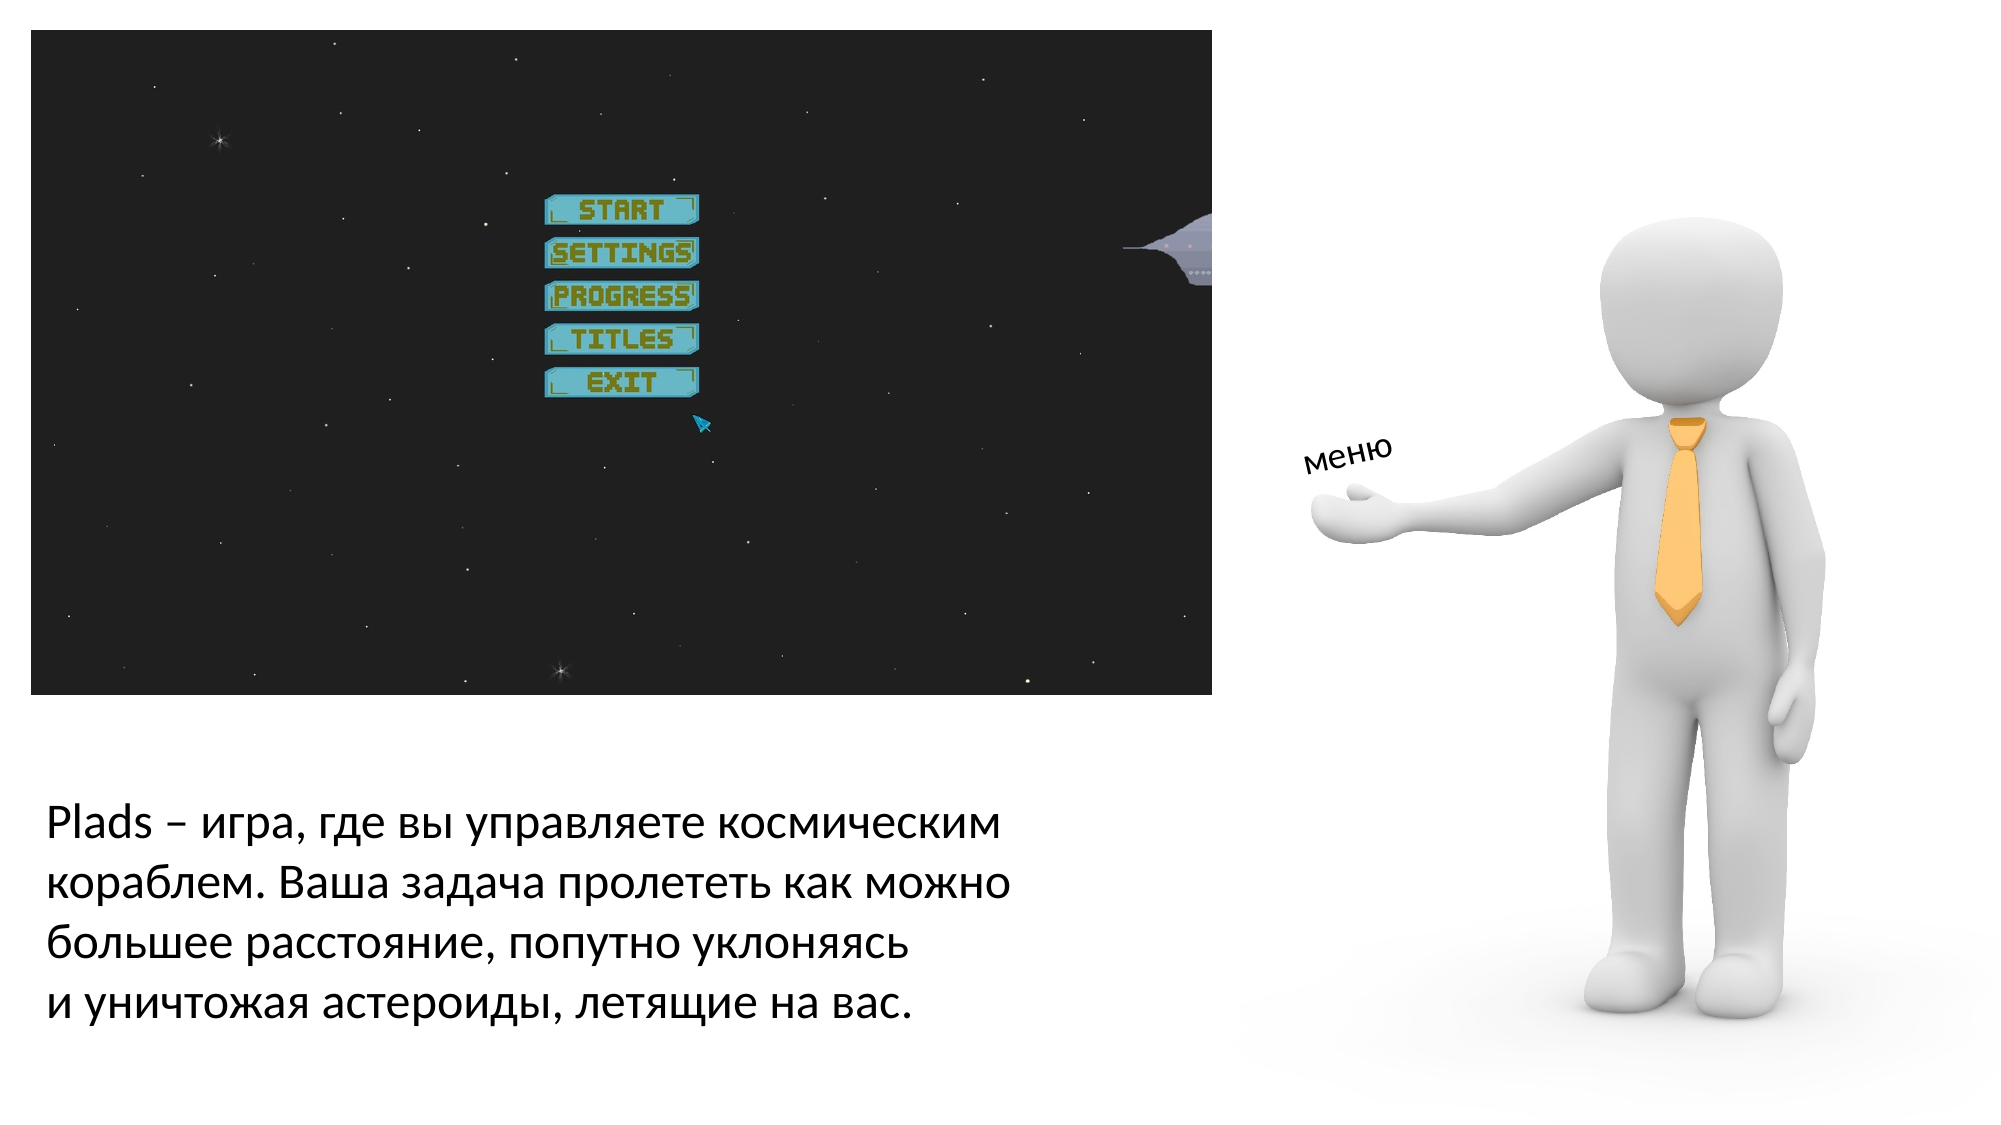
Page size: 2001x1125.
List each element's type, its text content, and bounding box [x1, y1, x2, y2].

picture [31, 30, 2000, 1125]
text_box Plads – игра, где вы управляете космическим кораблем. Ваша задача пролететь как можно большее расстояние, попутно уклоняясь и уничтожая астероиды, летящие на вас. [30, 780, 1097, 1037]
